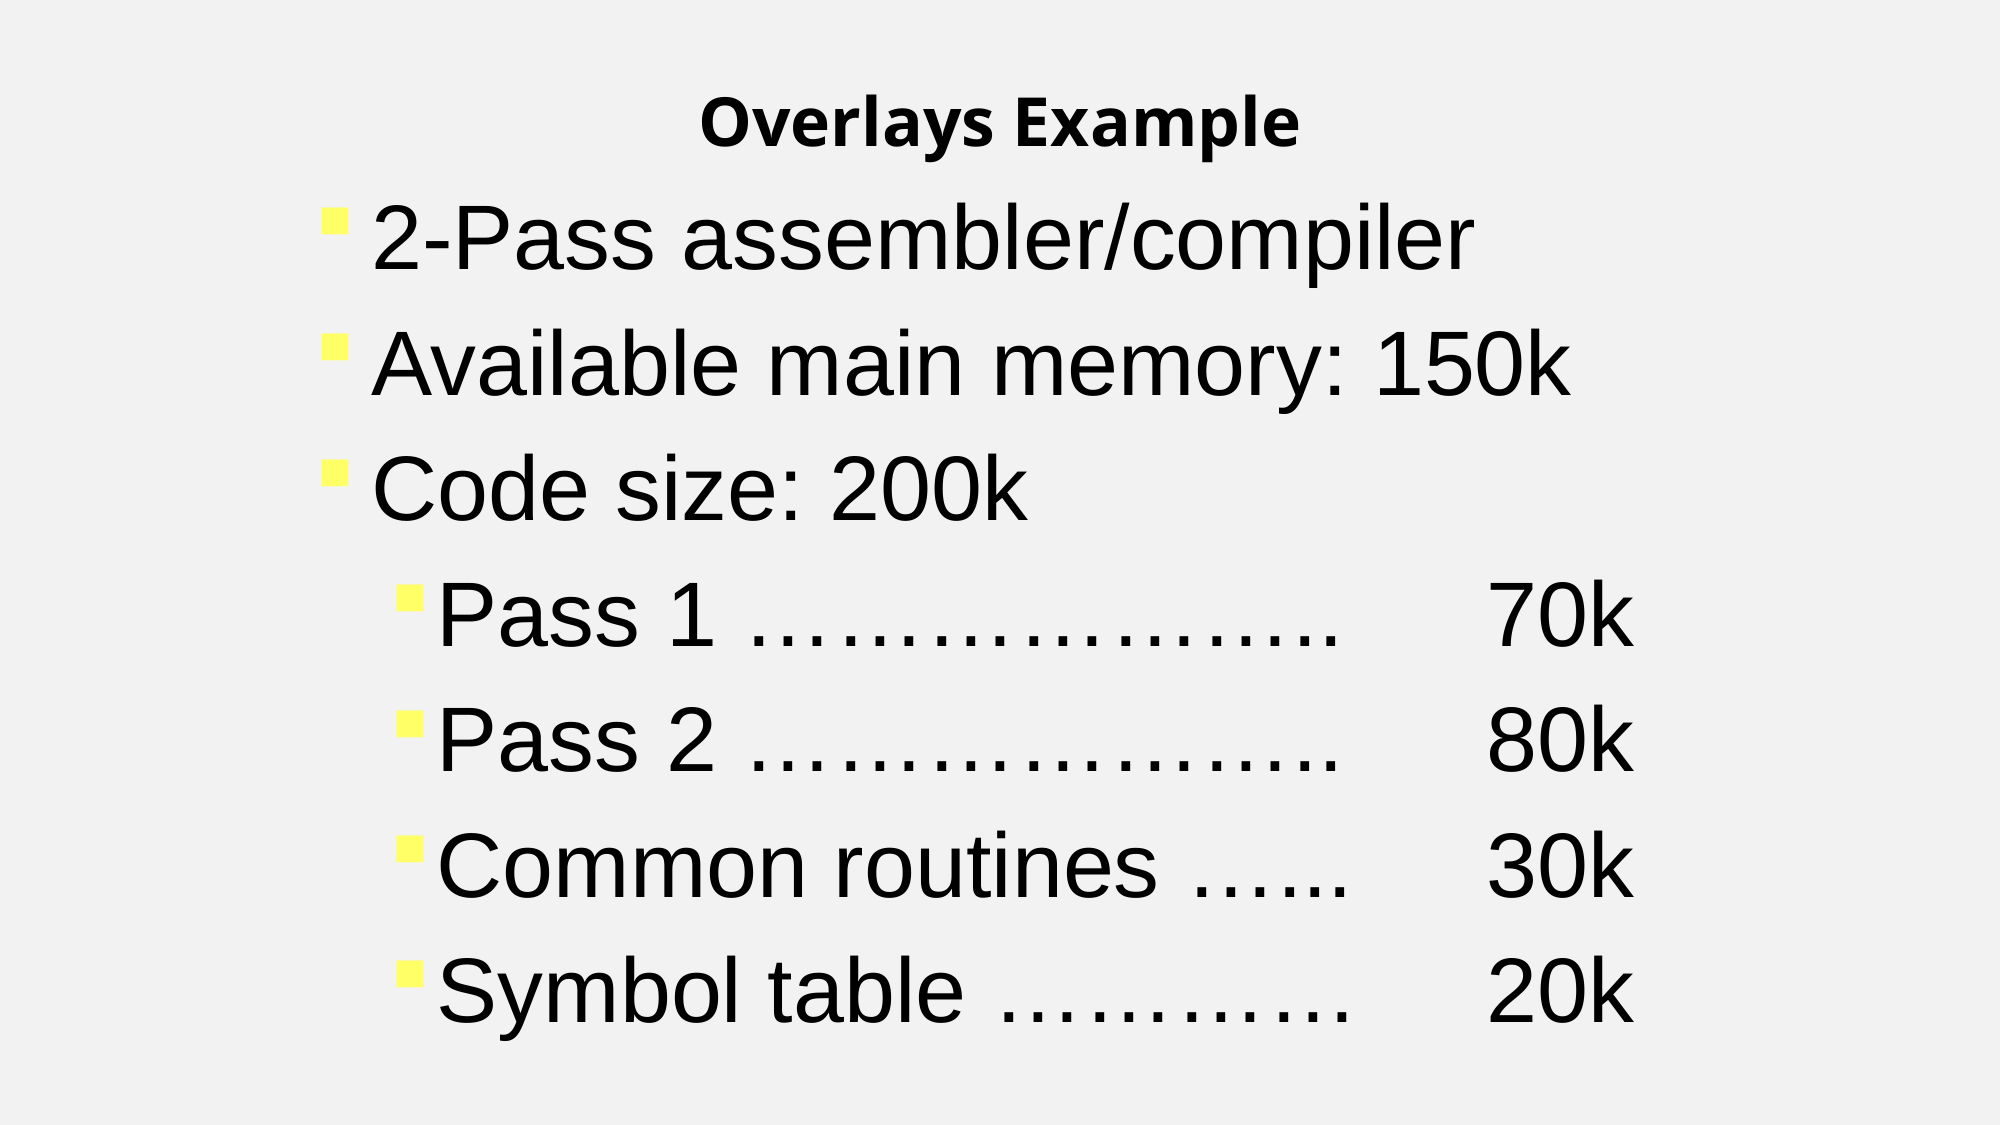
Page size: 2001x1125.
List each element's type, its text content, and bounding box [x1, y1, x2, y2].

text_box 2-Pass assembler/compiler Available main memory: 150k Code size: 200k Pass 1 ……………….. 70k Pass 2 ……………….. 80k Common routines …... 30k Symbol table ………… 20k [299, 187, 1725, 1088]
text_box Overlays Example [324, 24, 1675, 150]
